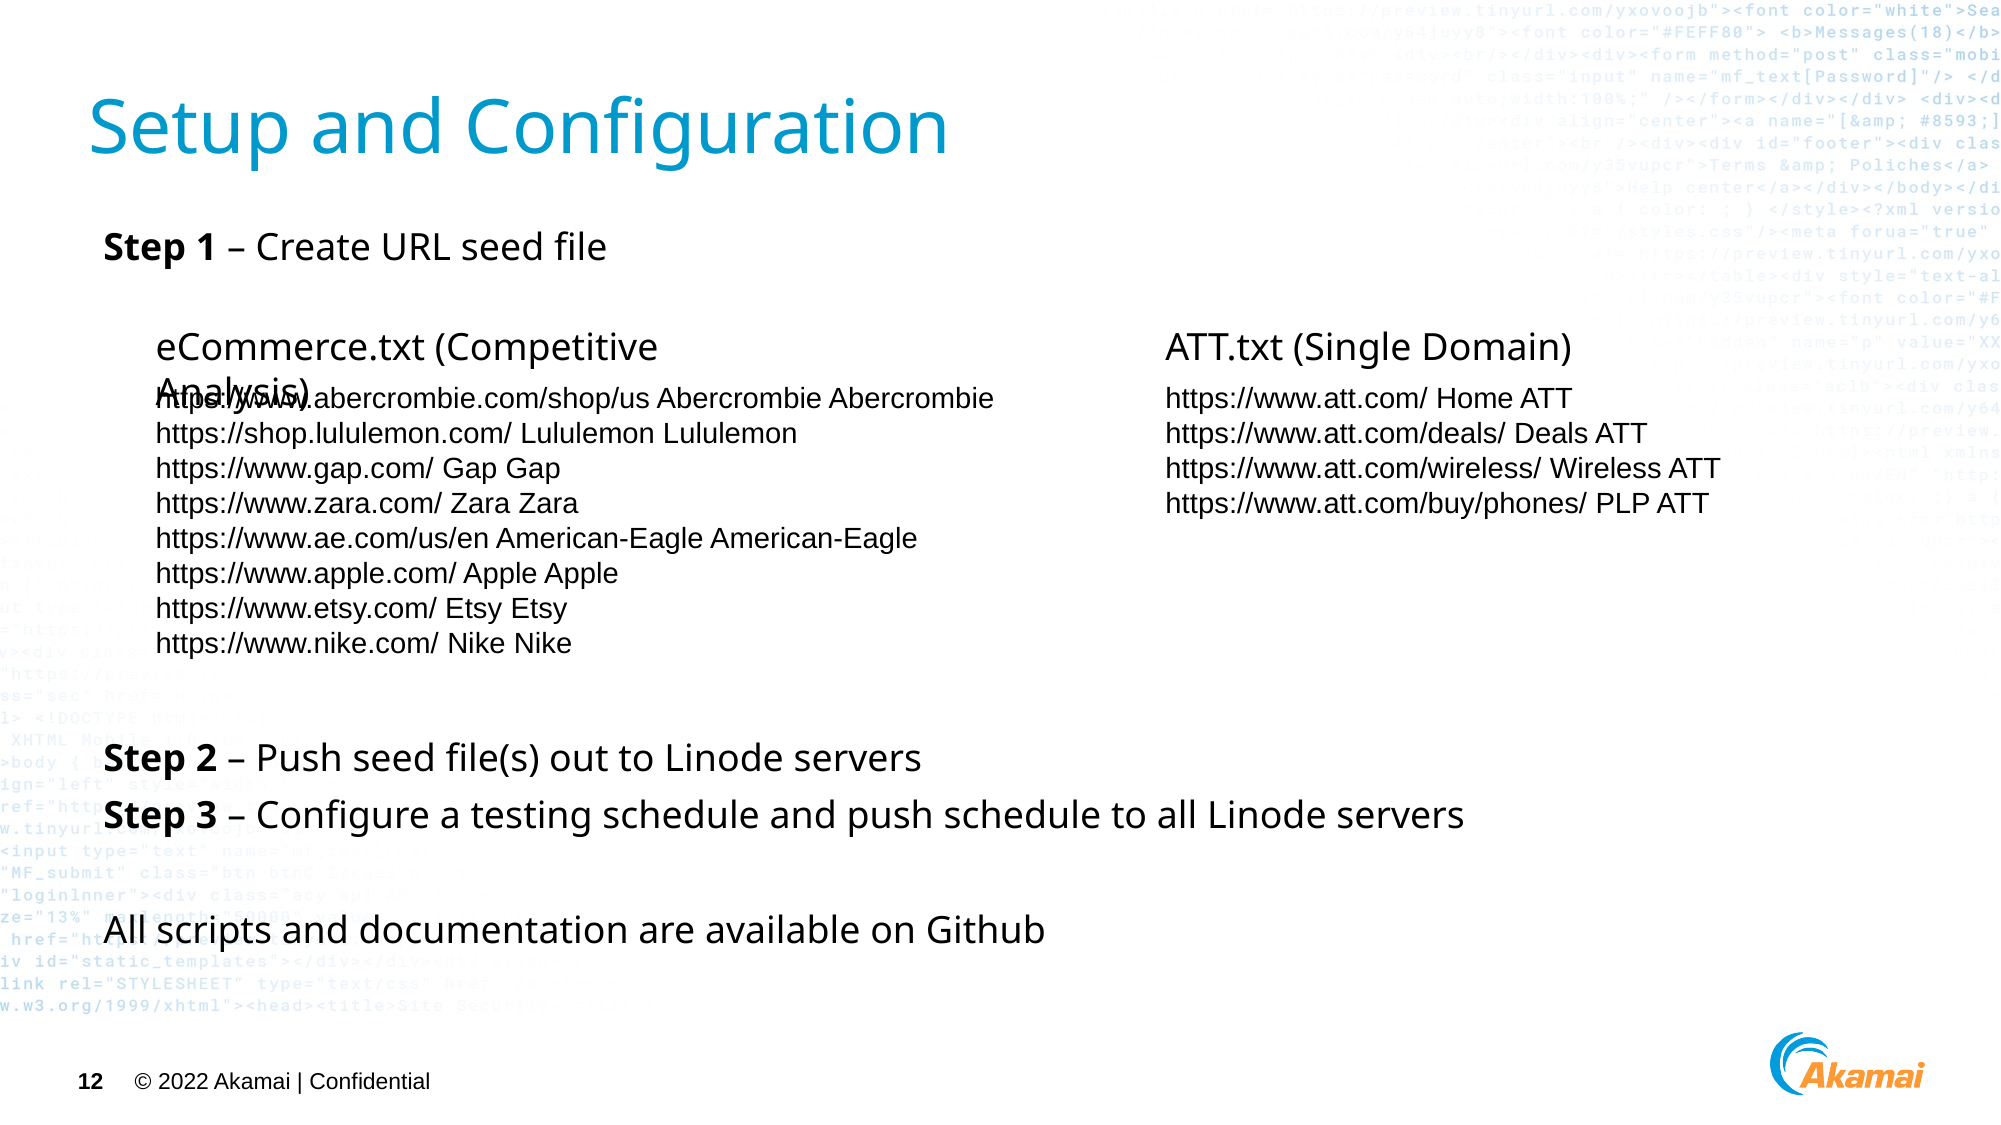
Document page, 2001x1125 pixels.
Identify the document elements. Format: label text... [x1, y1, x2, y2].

picture [0, 0, 2000, 1017]
text_box Step 1 – Create URL seed file [88, 215, 1726, 276]
title Setup and Configuration [88, 88, 1922, 181]
text_box https://www.att.com/ Home ATT https://www.att.com/deals/ Deals ATT https://www.att.com/wireless/ Wireless ATT https://www.att.com/buy/phones/ PLP ATT [1150, 376, 1813, 527]
text_box https://www.abercrombie.com/shop/us Abercrombie Abercrombie https://shop.lululemon.com/ Lululemon Lululemon https://www.gap.com/ Gap Gap https://www.zara.com/ Zara Zara https://www.ae.com/us/en American-Eagle American-Eagle https://www.apple.com/ Apple Apple https://www.etsy.com/ Etsy Etsy https://www.nike.com/ Nike Nike [140, 371, 1109, 667]
text_box eCommerce.txt (Competitive Analysis) [140, 315, 829, 421]
text_box Step 2 – Push seed file(s) out to Linode servers Step 3 – Configure a testing schedule and push schedule to all Linode servers All scripts and documentation are available on Github [88, 726, 1740, 959]
picture [1760, 1024, 1930, 1101]
text_box ATT.txt (Single Domain) [1150, 315, 1859, 376]
